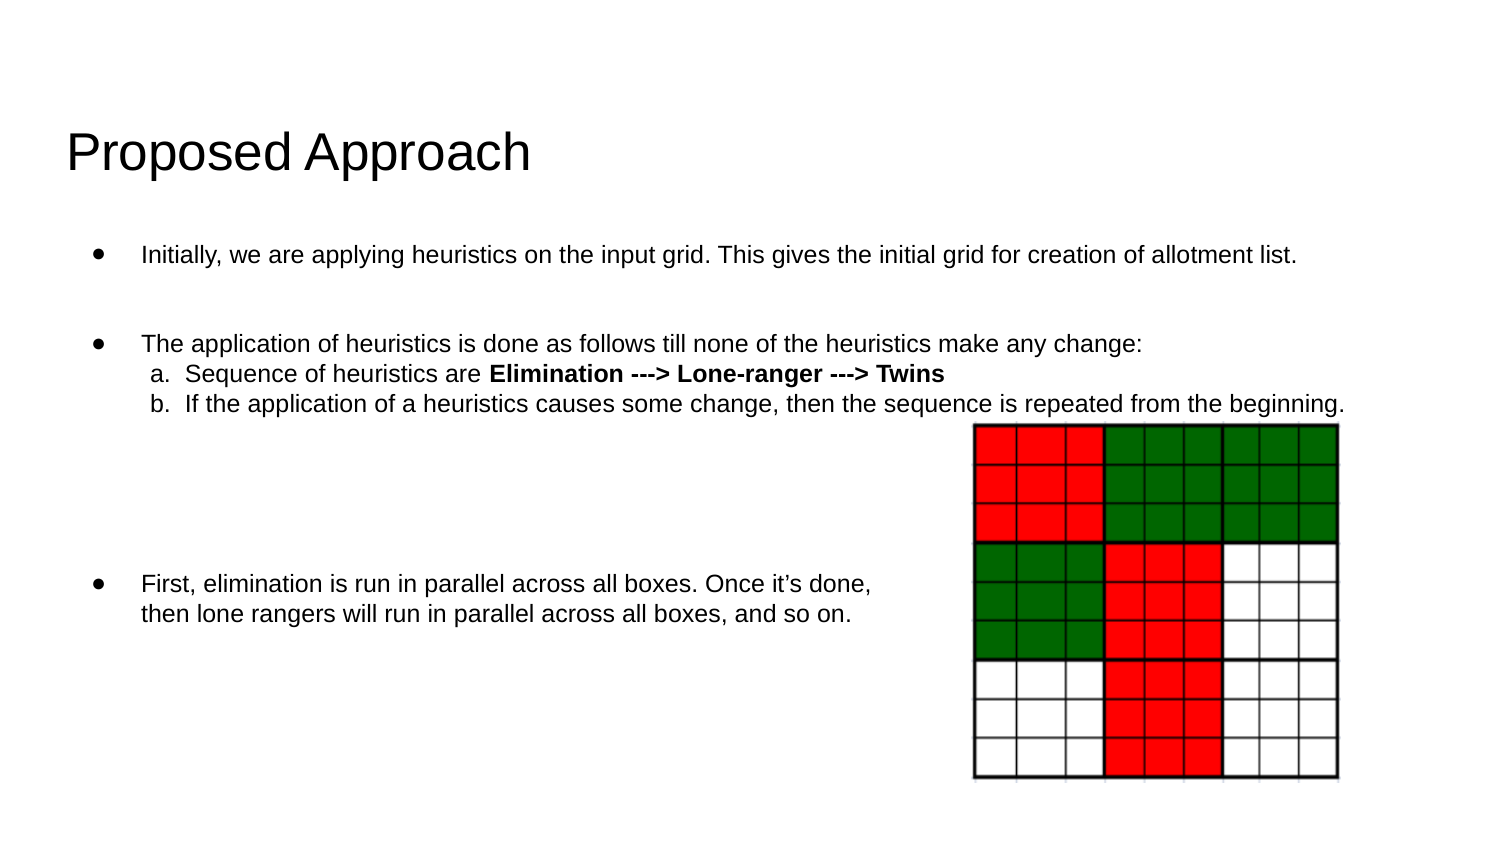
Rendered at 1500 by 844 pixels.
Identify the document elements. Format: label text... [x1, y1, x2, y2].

text_box Initially, we are applying heuristics on the input grid. This gives the initial grid for creation of allotment list. The application of heuristics is done as follows till none of the heuristics make any change: a. Sequence of heuristics are Elimination ---> Lone-ranger ---> Twins b. If the application of a heuristics causes some change, then the sequence is repeated from the beginning. First, elimination is run in parallel across all boxes. Once it’s done, then lone rangers will run in parallel across all boxes, and so on. [51, 223, 1449, 763]
picture [971, 421, 1341, 783]
title Proposed Approach [51, 102, 1449, 197]
